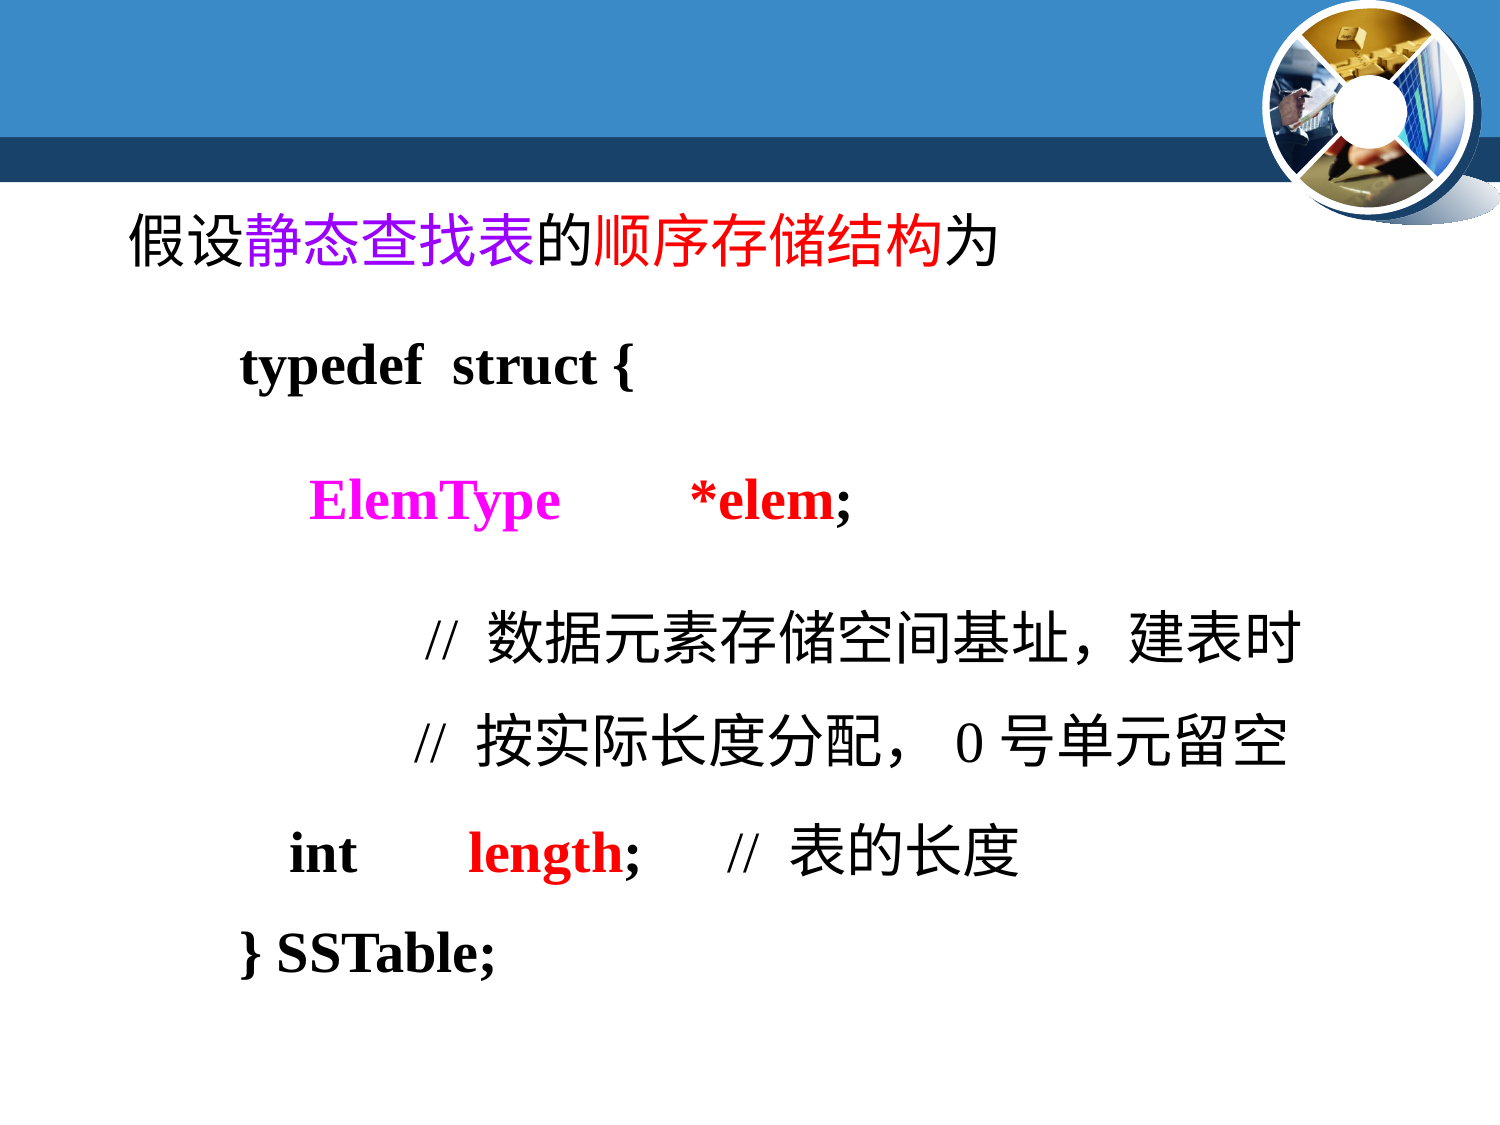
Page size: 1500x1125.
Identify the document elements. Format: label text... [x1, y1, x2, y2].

picture [1269, 39, 1343, 174]
picture [1299, 136, 1434, 208]
text_box 假设静态查找表的顺序存储结构为 [113, 196, 1017, 282]
picture [1301, 8, 1432, 82]
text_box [229, 290, 1312, 993]
picture [1393, 38, 1466, 177]
